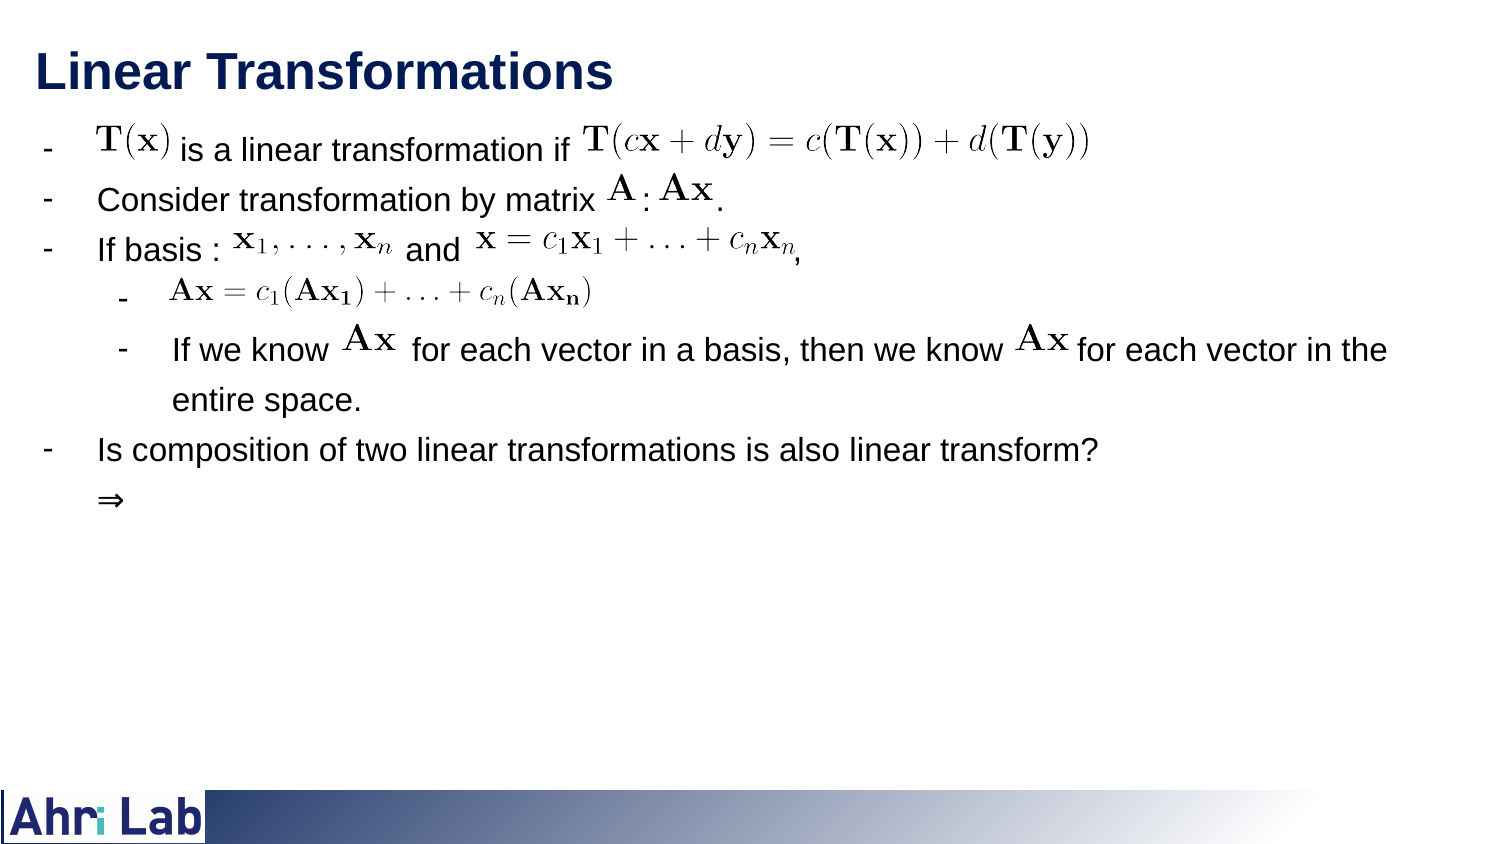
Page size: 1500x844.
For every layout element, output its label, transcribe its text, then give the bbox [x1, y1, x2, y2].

title Linear Transformations [20, 22, 1480, 117]
picture [169, 276, 590, 308]
picture [607, 173, 636, 200]
picture [1015, 323, 1070, 350]
picture [583, 123, 1089, 160]
picture [658, 173, 713, 200]
picture [95, 123, 169, 160]
picture [341, 323, 396, 350]
list is a linear transformation if Consider transformation by matrix : . If basis : and , If we know for each vector in a basis, then we know for each vector in the entire space. Is composition of two linear transformations is also linear transform? ⇒ [6, 103, 1466, 768]
picture [4, 787, 205, 843]
picture [476, 227, 795, 254]
picture [232, 233, 392, 255]
